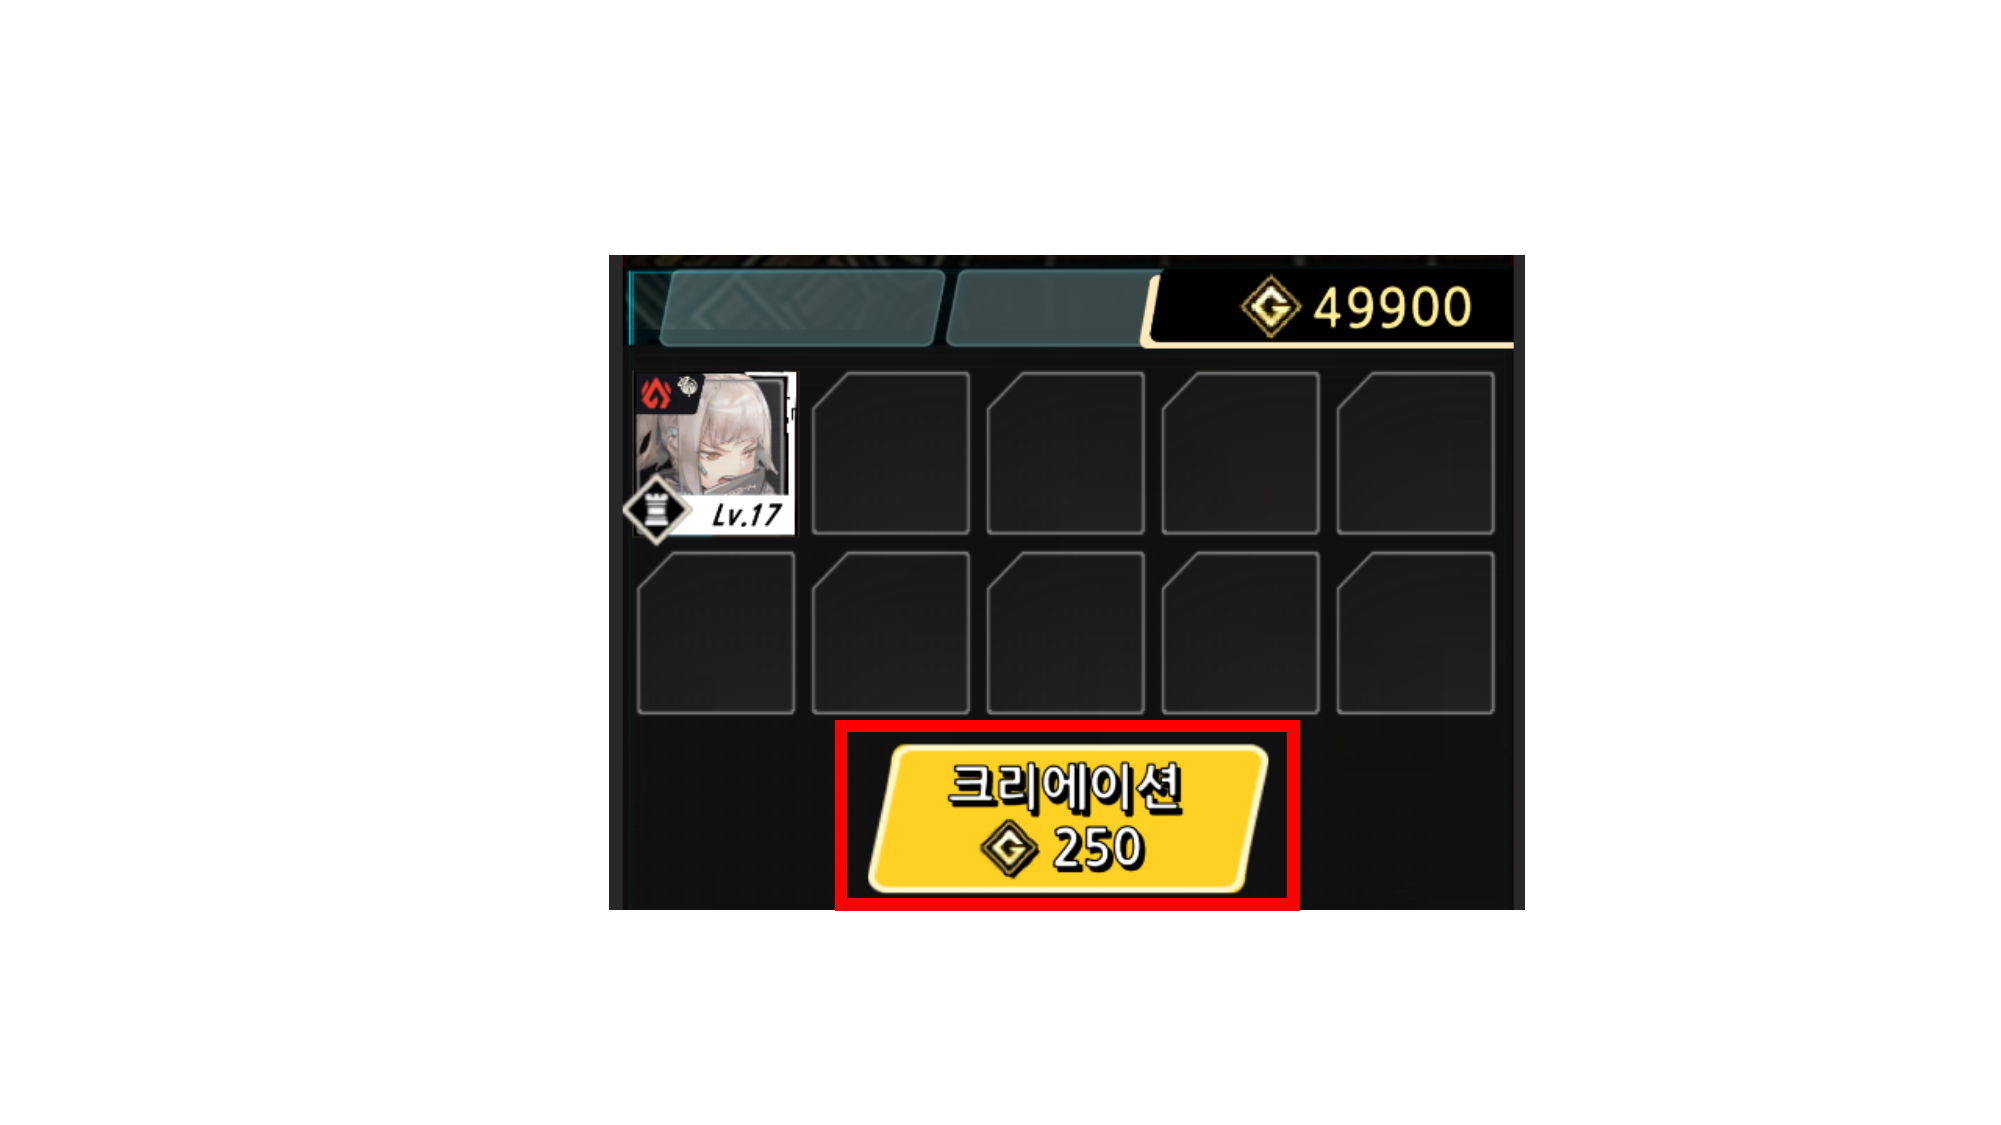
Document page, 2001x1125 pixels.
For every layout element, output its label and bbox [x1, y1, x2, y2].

text_box [609, 255, 1525, 910]
